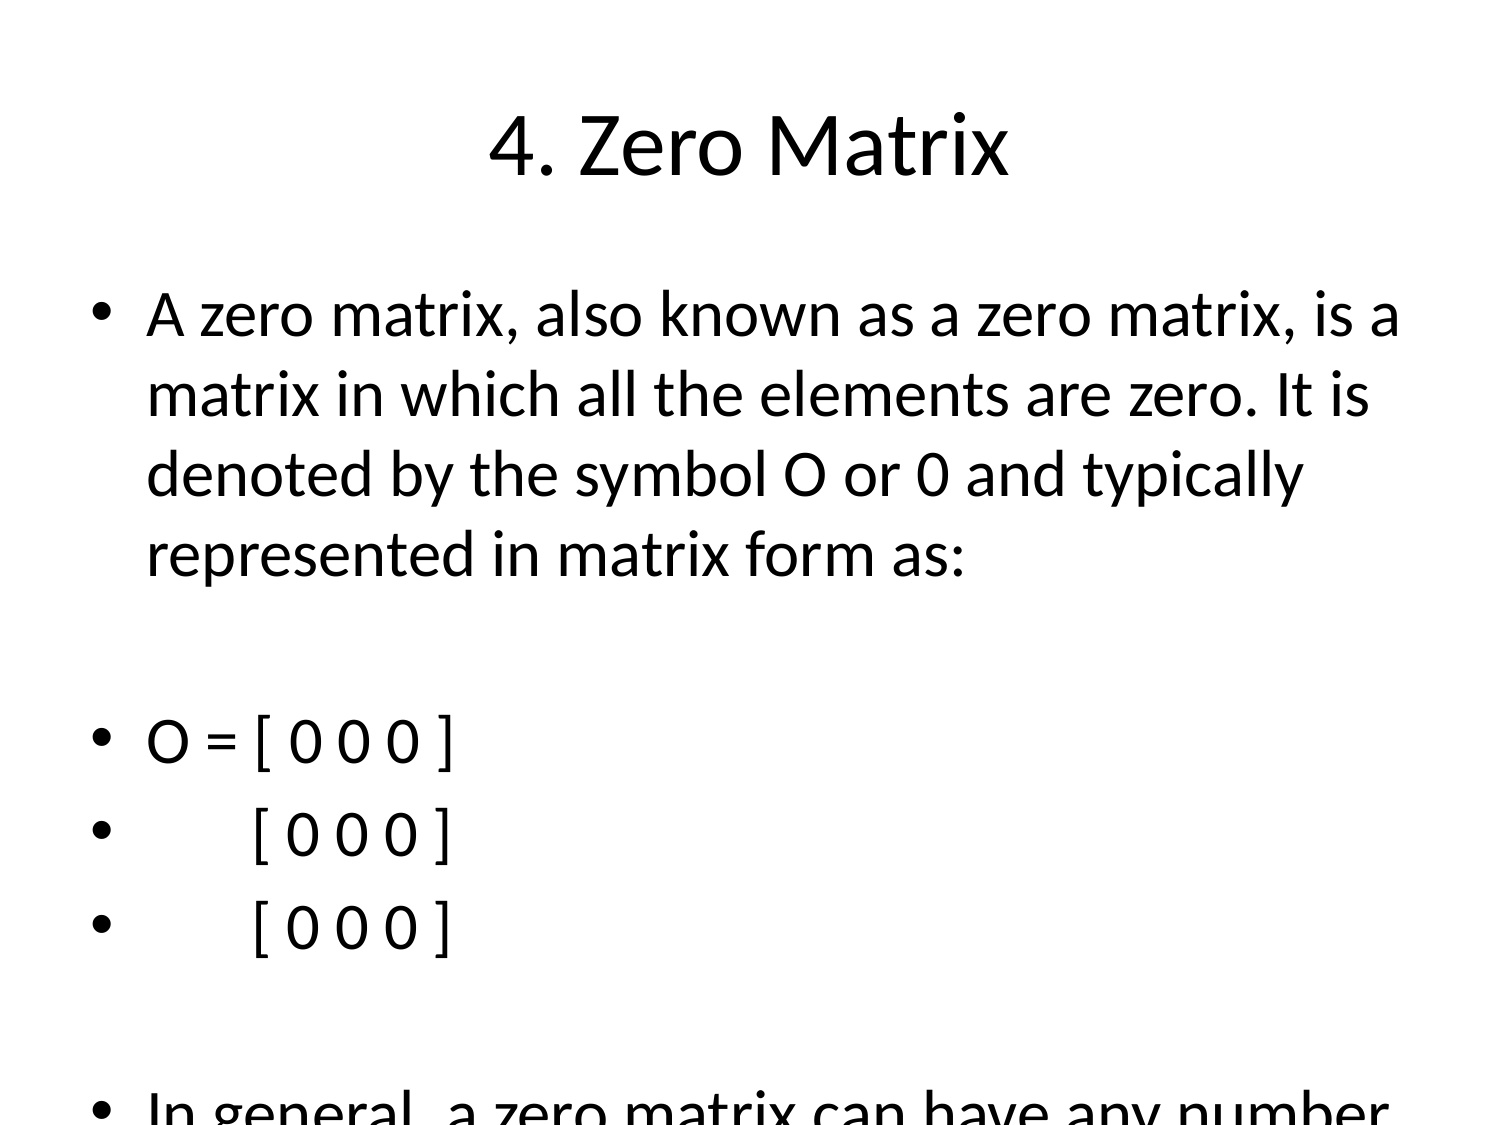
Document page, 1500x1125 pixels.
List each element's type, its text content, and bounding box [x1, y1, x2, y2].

title 4. Zero Matrix [75, 45, 1425, 233]
list A zero matrix, also known as a zero matrix, is a matrix in which all the elements are zero. It is denoted by the symbol O or 0 and typically represented in matrix form as: O = [ 0 0 0 ] [ 0 0 0 ] [ 0 0 0 ] In general, a zero matrix can have any number of rows and columns, but all the elements in the matrix will be zero. Here are some key characteristics and properties of a zero matrix: [75, 262, 1425, 1005]
